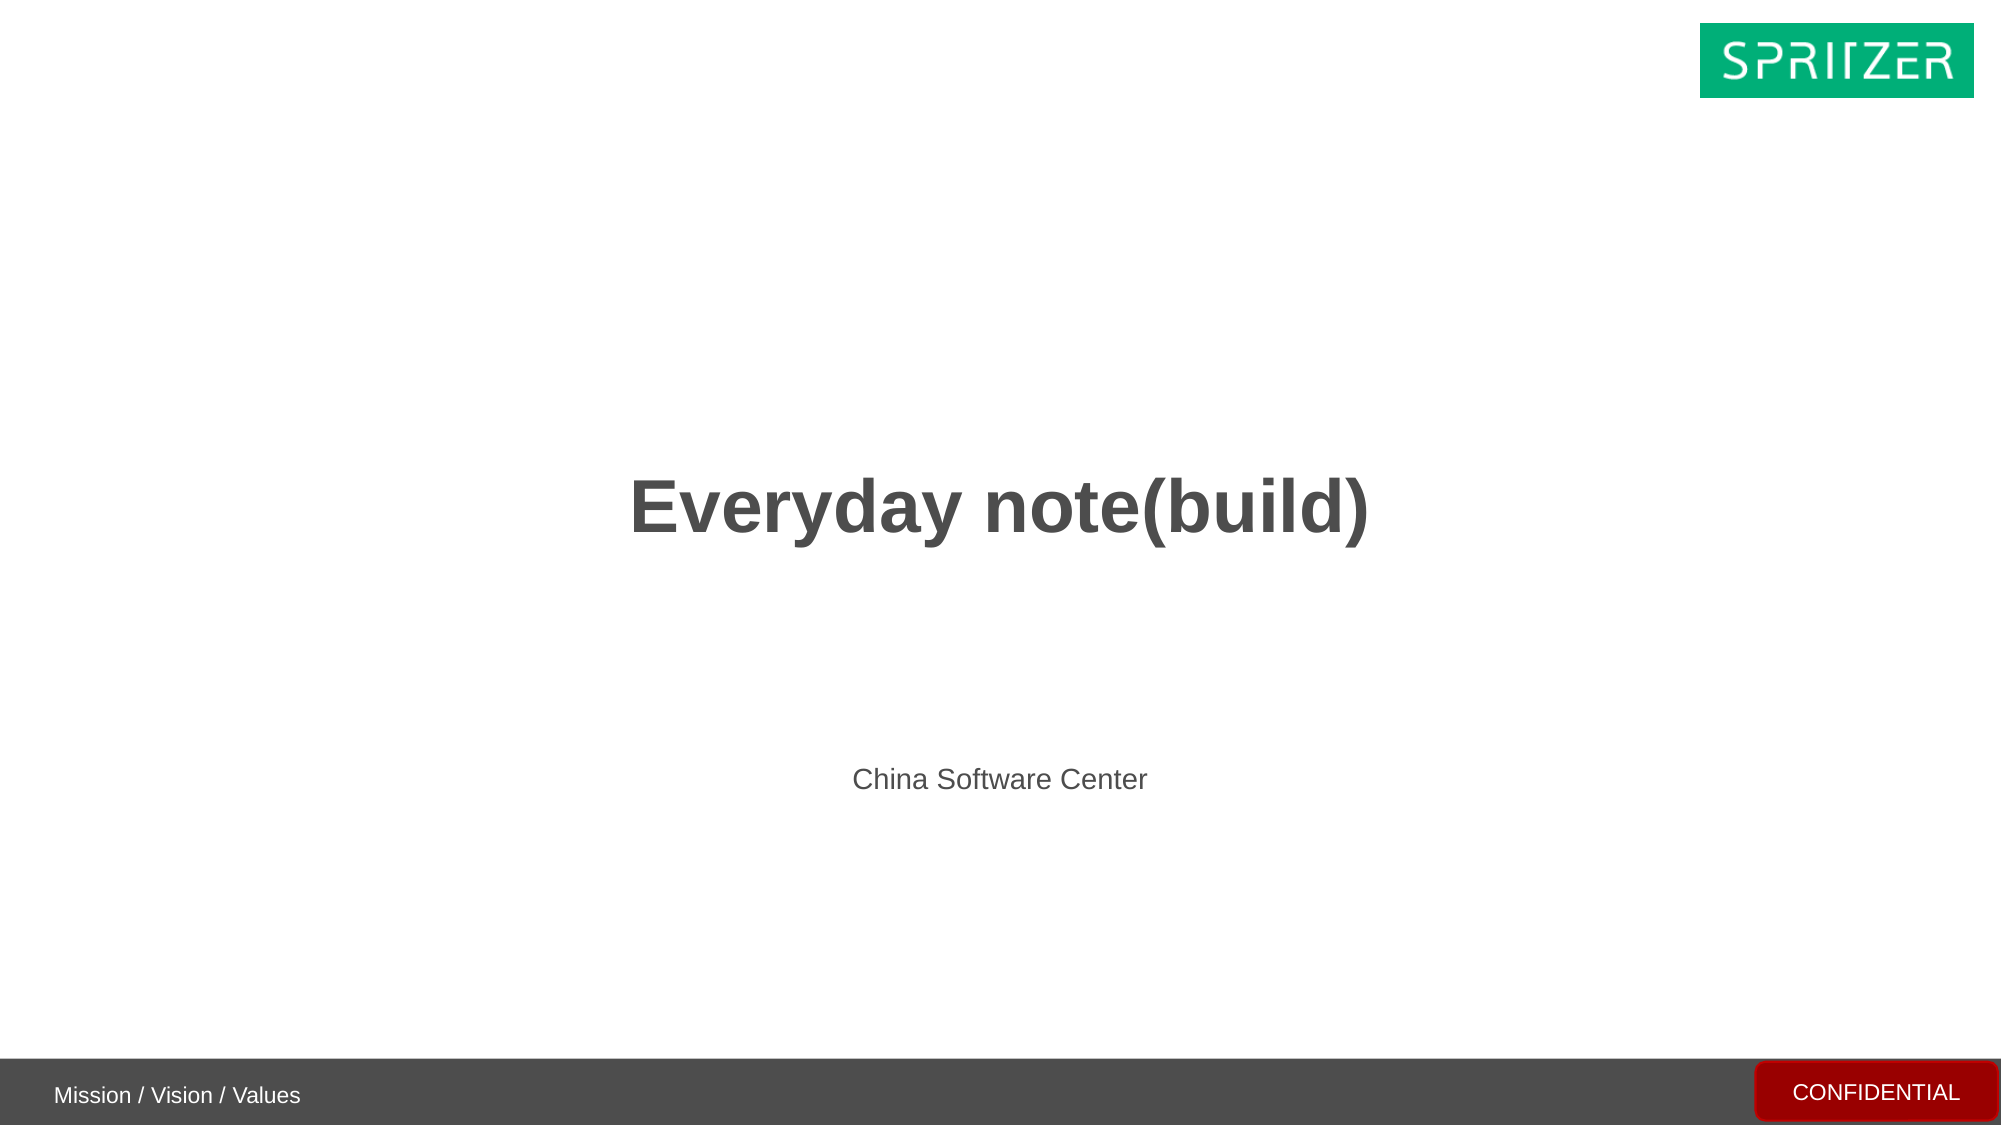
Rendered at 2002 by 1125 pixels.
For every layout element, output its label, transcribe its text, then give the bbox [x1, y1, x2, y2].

text_box Everyday note(build) [55, 363, 1946, 643]
picture [1700, 23, 1974, 98]
text_box China Software Center [55, 743, 1946, 814]
